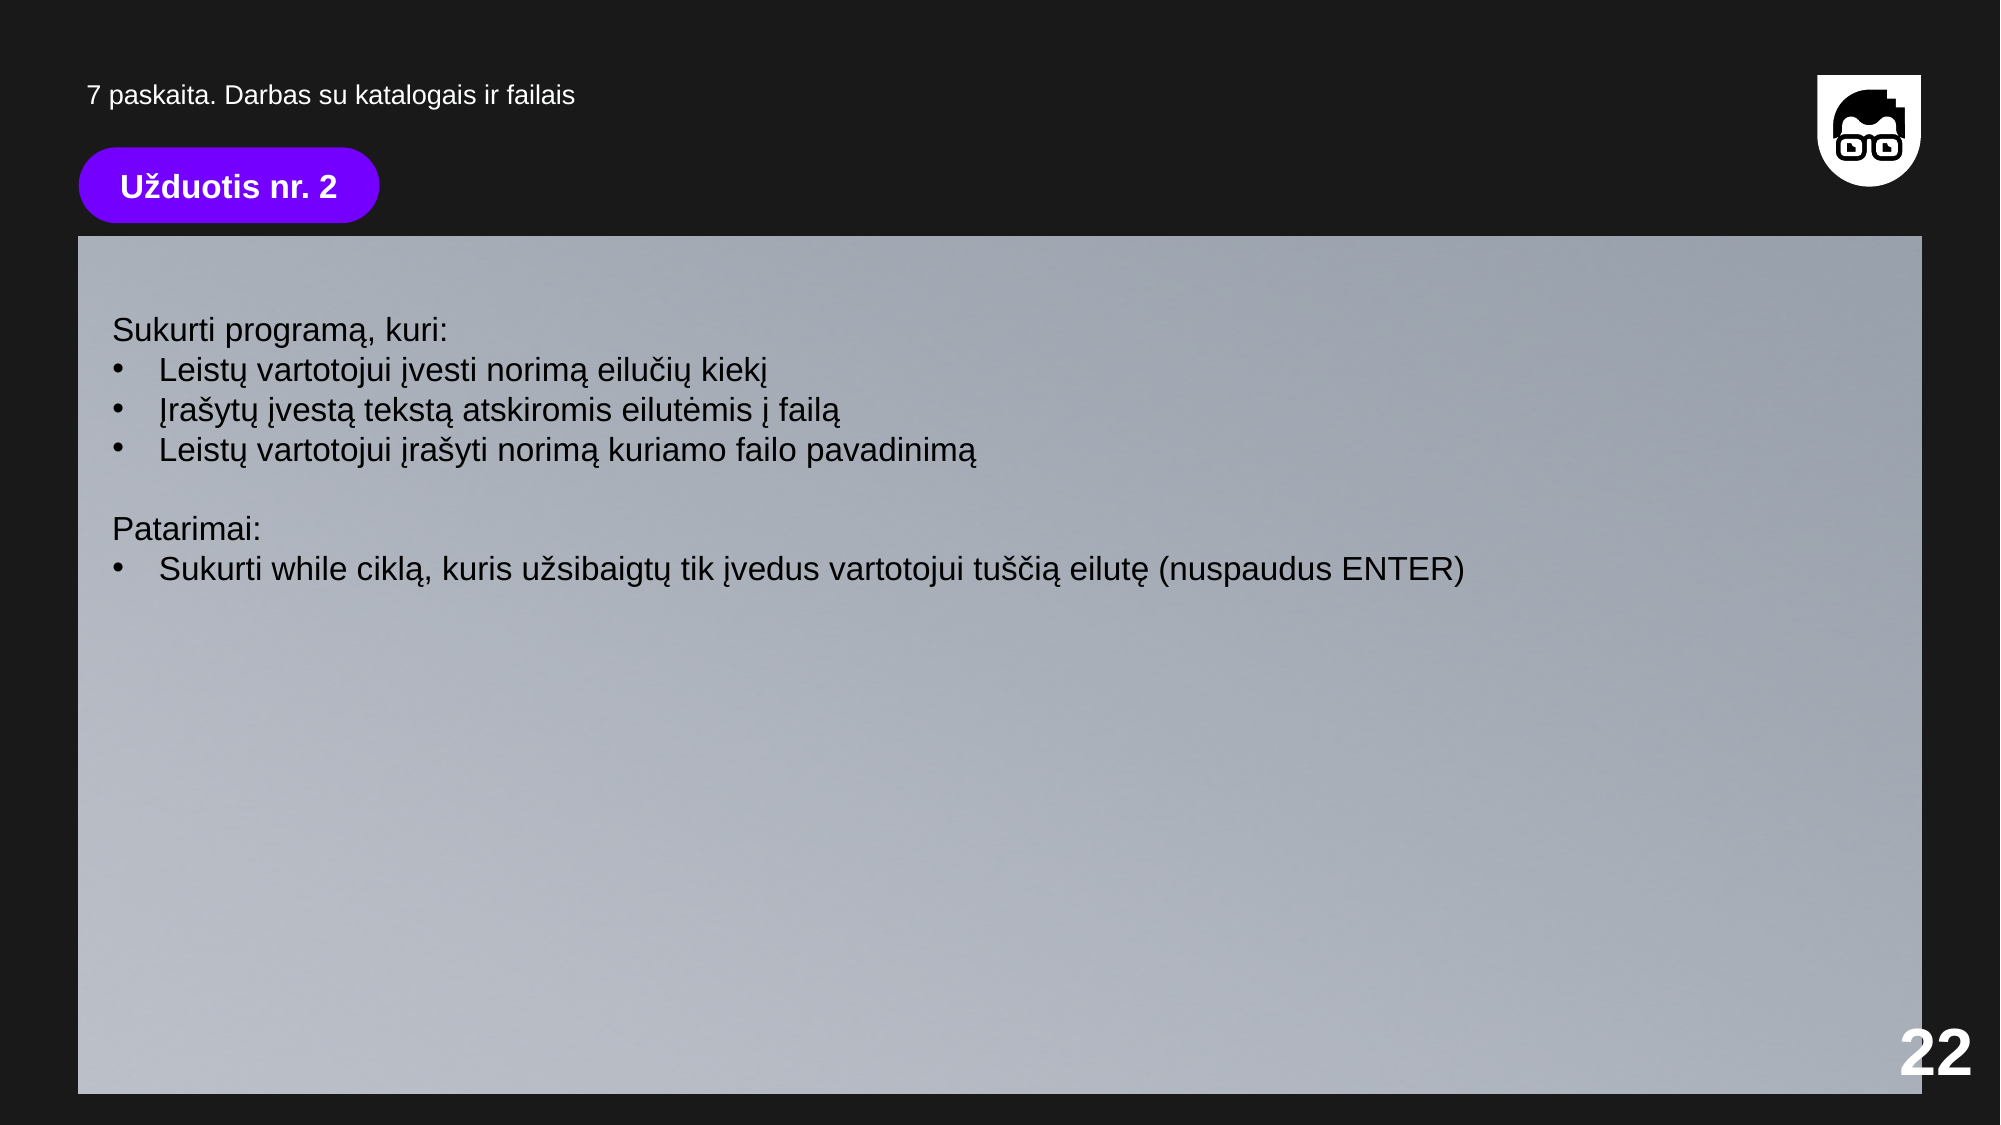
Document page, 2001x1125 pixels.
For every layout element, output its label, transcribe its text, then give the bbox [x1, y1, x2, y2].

picture [78, 236, 1922, 1095]
text_box 7 paskaita. Darbas su katalogais ir failais [78, 75, 1000, 150]
text_box 22 [1929, 1001, 1989, 1097]
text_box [78, 147, 380, 224]
